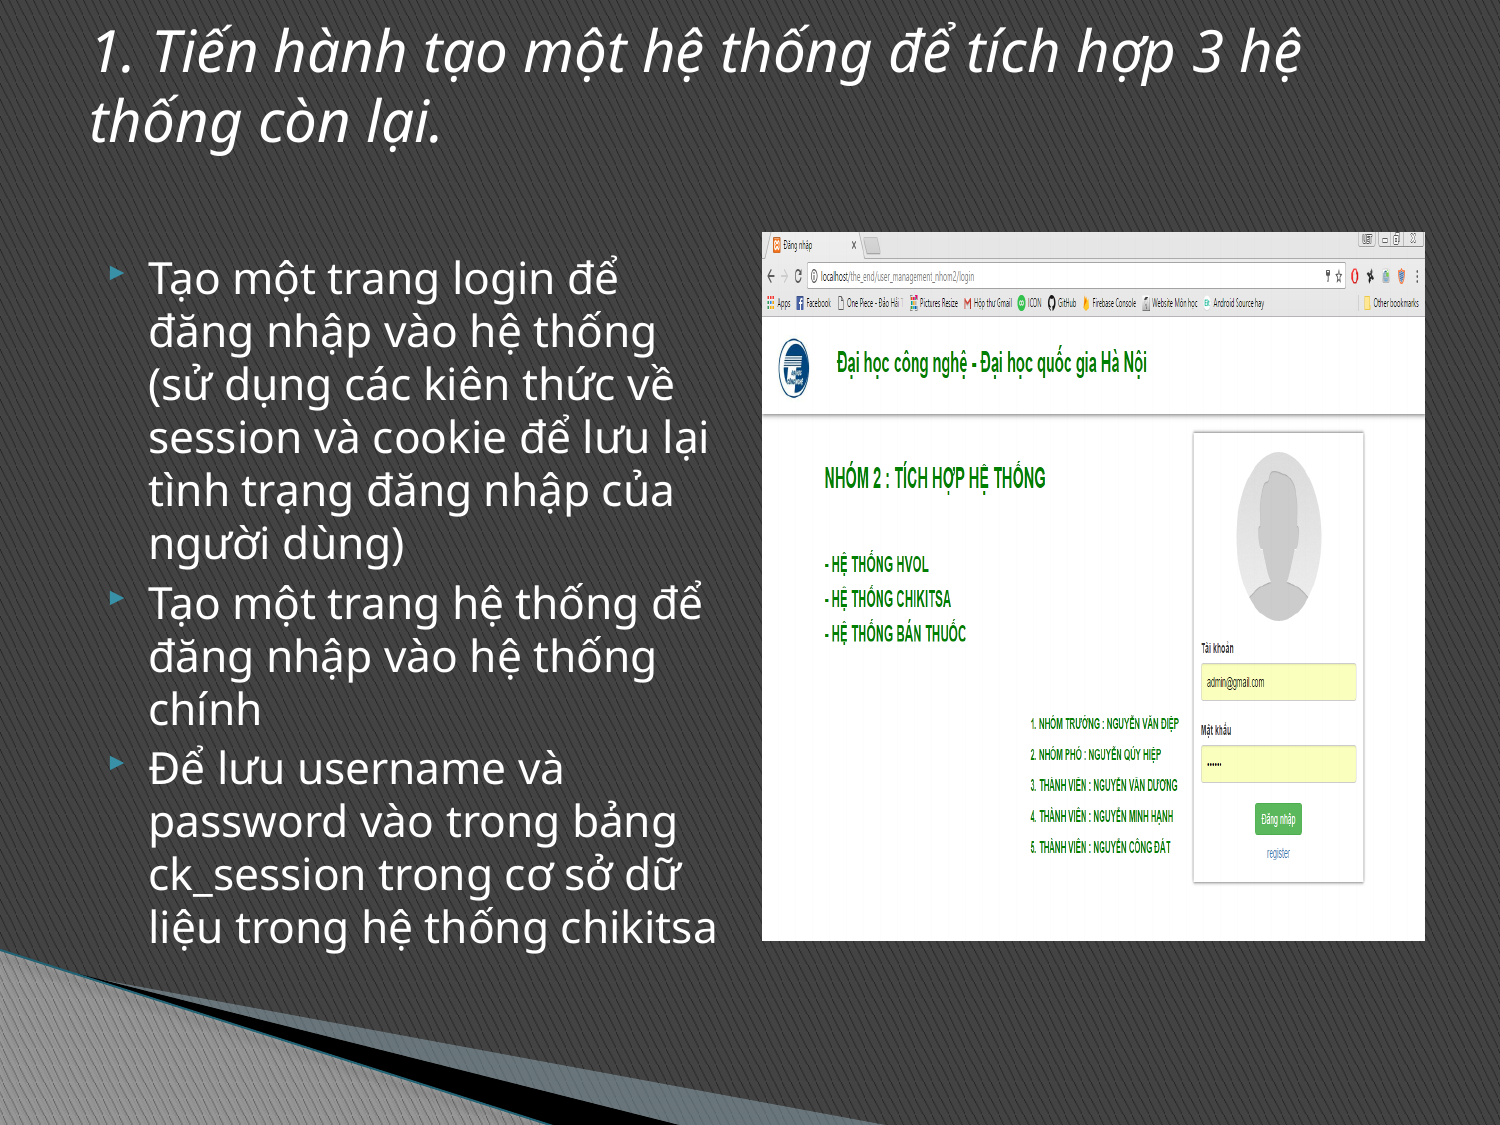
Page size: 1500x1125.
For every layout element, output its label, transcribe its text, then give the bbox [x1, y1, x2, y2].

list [762, 232, 1426, 941]
list Tạo một trang login để đăng nhập vào hệ thống (sử dụng các kiên thức về session và cookie để lưu lại tình trạng đăng nhập của người dùng) Tạo một trang hệ thống để đăng nhập vào hệ thống chính Để lưu username và password vào trong bảng ck_session trong cơ sở dữ liệu trong hệ thống chikitsa [75, 243, 738, 986]
title 1. Tiến hành tạo một hệ thống để tích hợp 3 hệ thống còn lại. [75, 45, 1425, 233]
